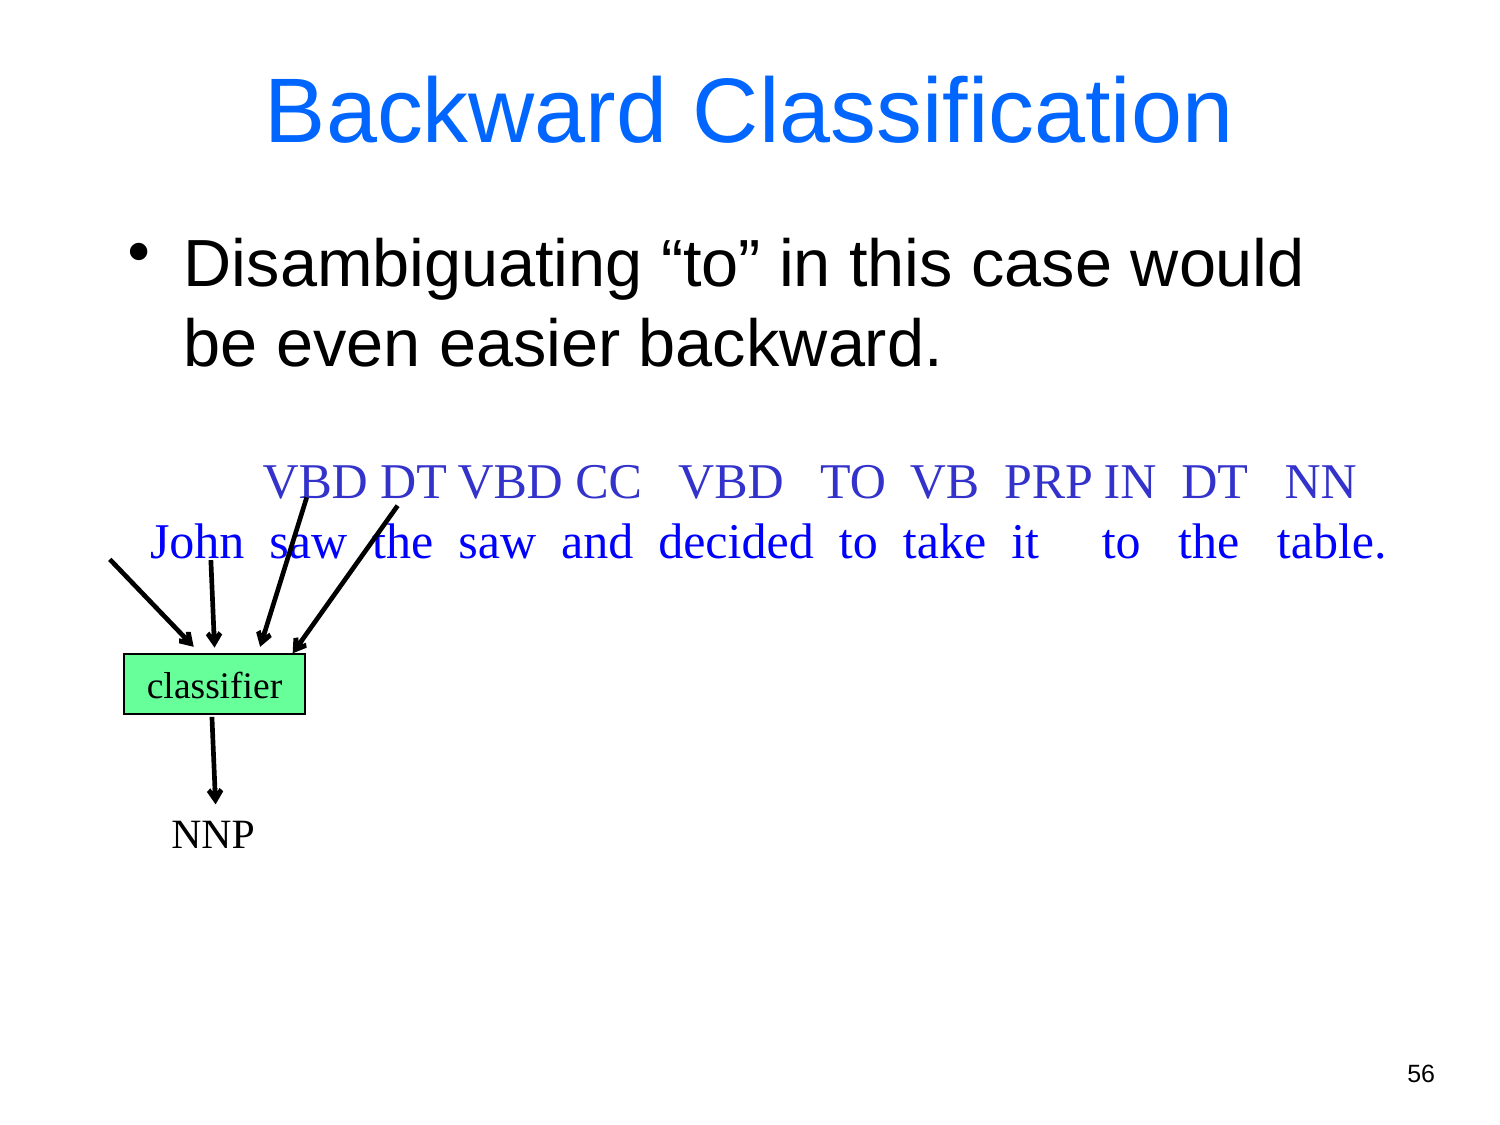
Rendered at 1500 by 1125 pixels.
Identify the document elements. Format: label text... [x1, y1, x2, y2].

title Backward Classification [112, 12, 1388, 200]
text_box [257, 497, 307, 647]
text_box [206, 560, 222, 648]
text_box NNP [155, 799, 271, 865]
text_box classifier [123, 653, 306, 714]
text_box [109, 559, 194, 647]
list Disambiguating “to” in this case would be even easier backward. [112, 212, 1388, 1000]
text_box 56 [1137, 1049, 1450, 1125]
text_box [292, 505, 398, 654]
text_box VBD DT VBD CC VBD TO VB PRP IN DT NN John saw the saw and decided to take it to the table. [135, 440, 1403, 577]
